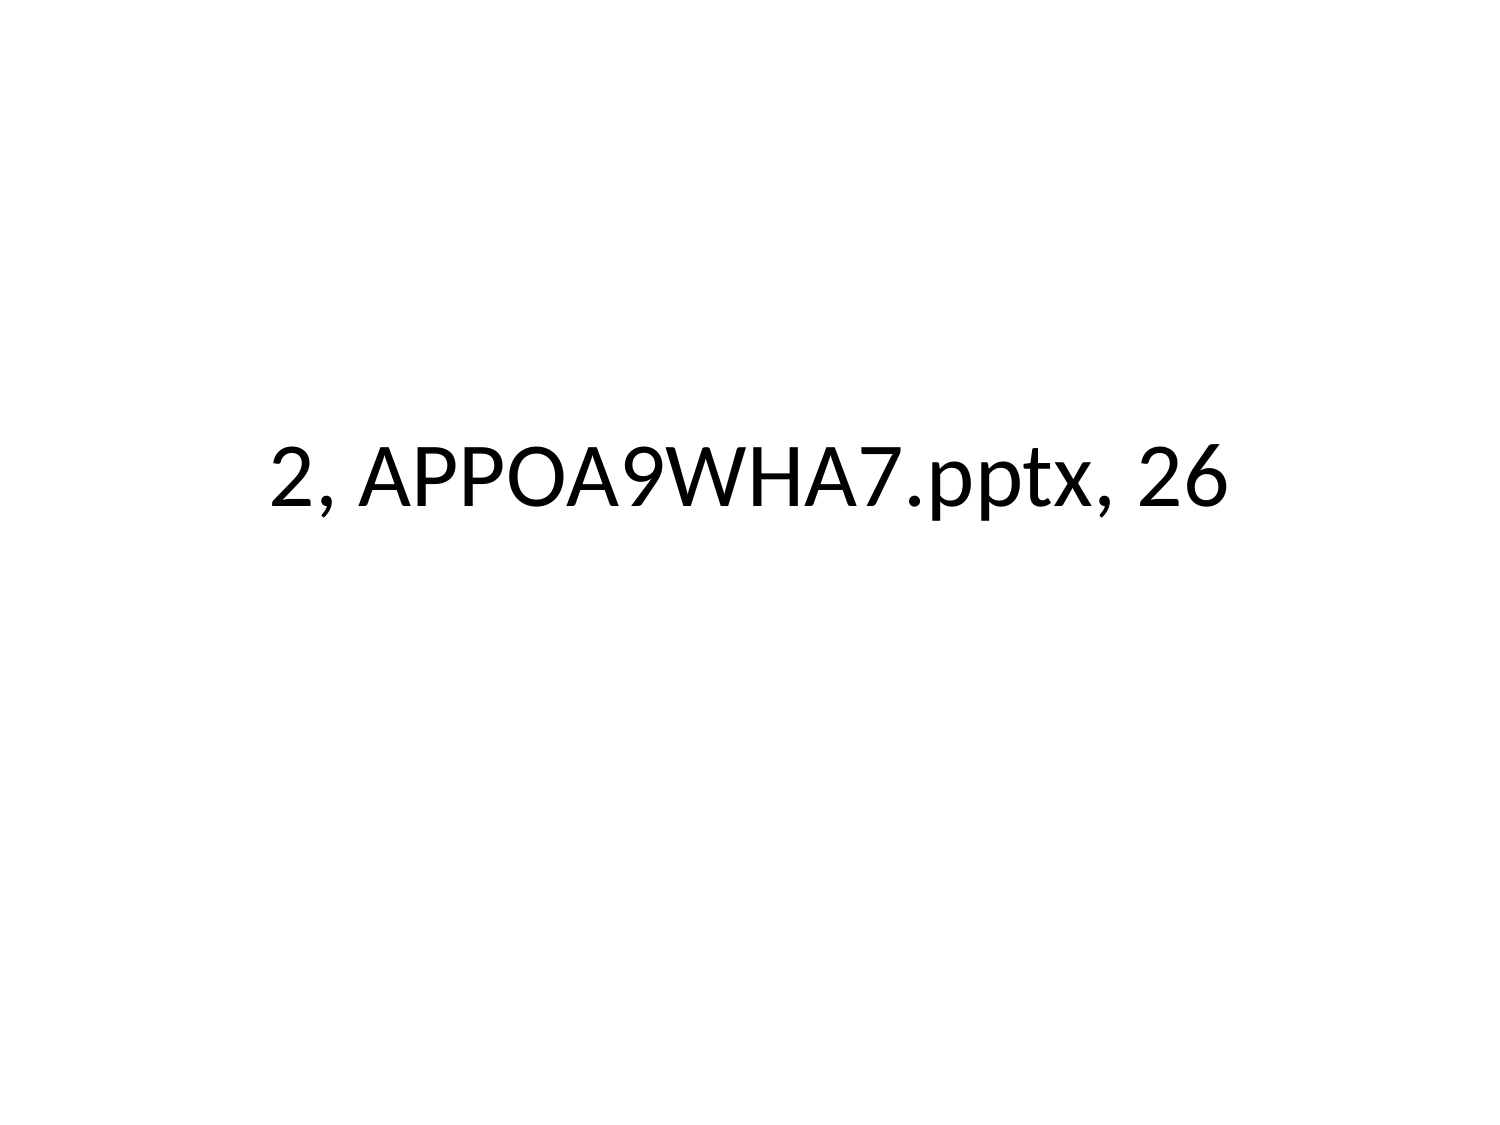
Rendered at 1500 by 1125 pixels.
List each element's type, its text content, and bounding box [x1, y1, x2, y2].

title 2, APPOA9WHA7.pptx, 26 [112, 349, 1388, 591]
